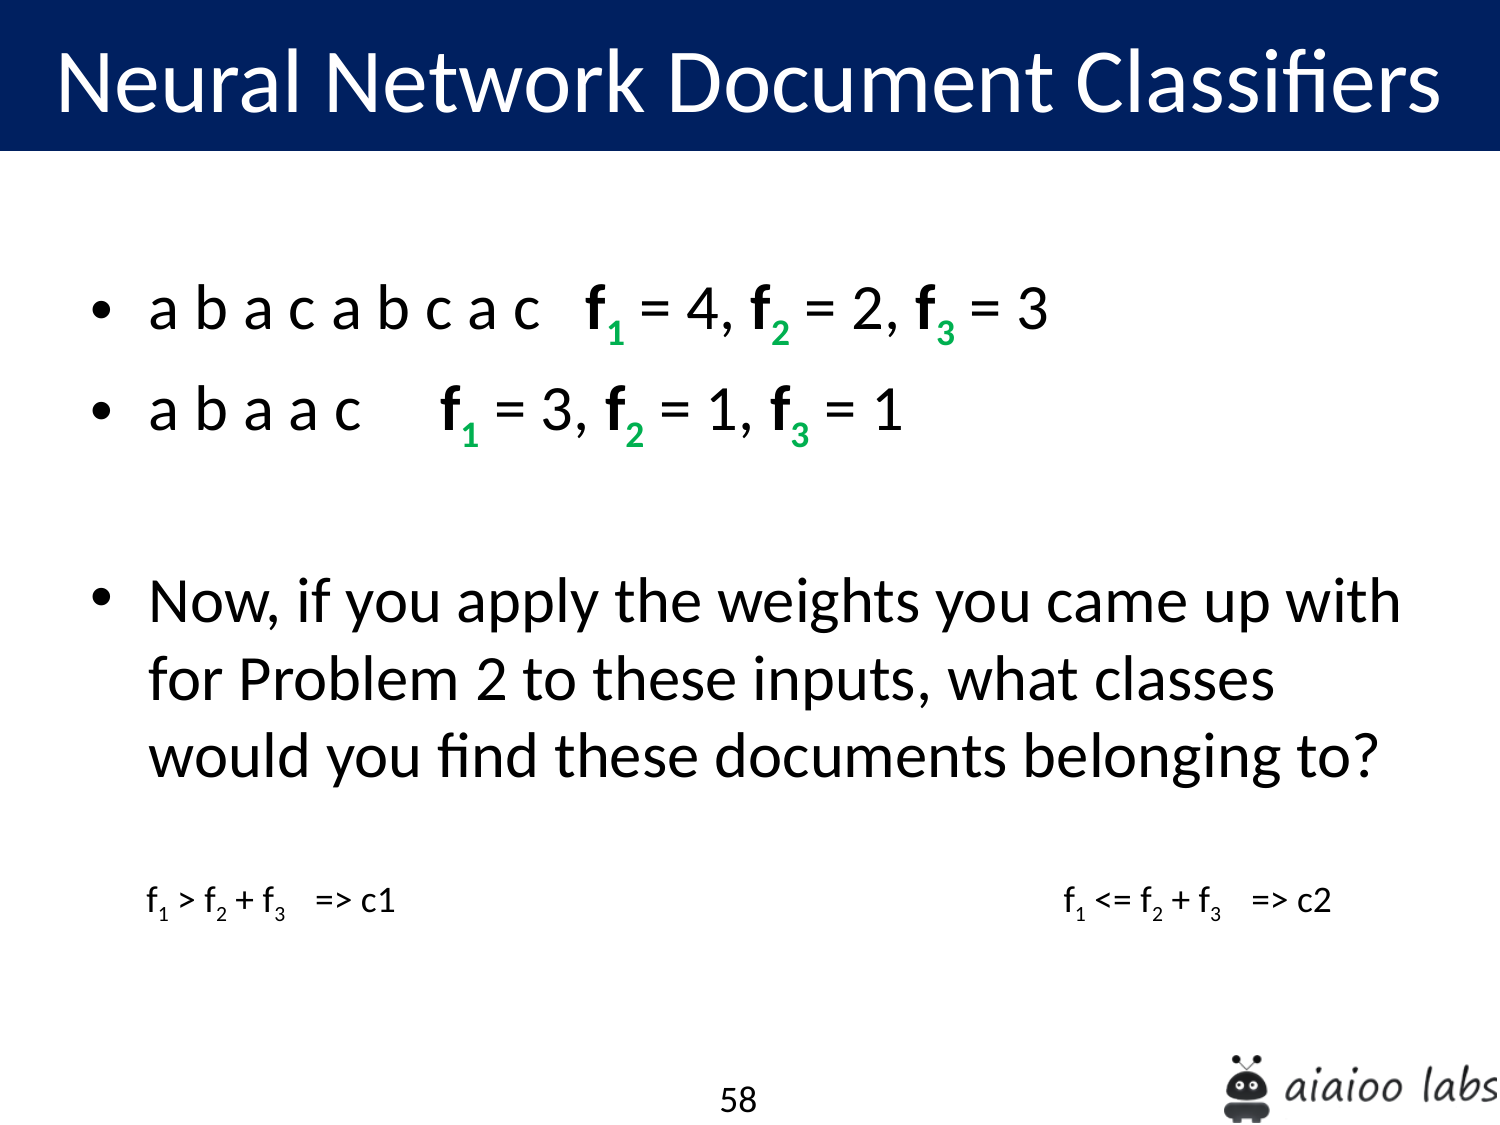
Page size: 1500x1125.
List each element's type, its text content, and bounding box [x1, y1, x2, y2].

text_box f1 <= f2 + f3 => c2 [1048, 867, 1347, 934]
list a b a c a b c a c f1 = 4, f2 = 2, f3 = 3 a b a a c f1 = 3, f2 = 1, f3 = 1 Now, if you apply the weights you came up with for Problem 2 to these inputs, what classes would you find these documents belonging to? [75, 257, 1425, 823]
text_box f1 > f2 + f3 => c1 [131, 867, 411, 934]
picture [1224, 1055, 1497, 1123]
text_box Neural Network Document Classifiers [0, 0, 1500, 151]
